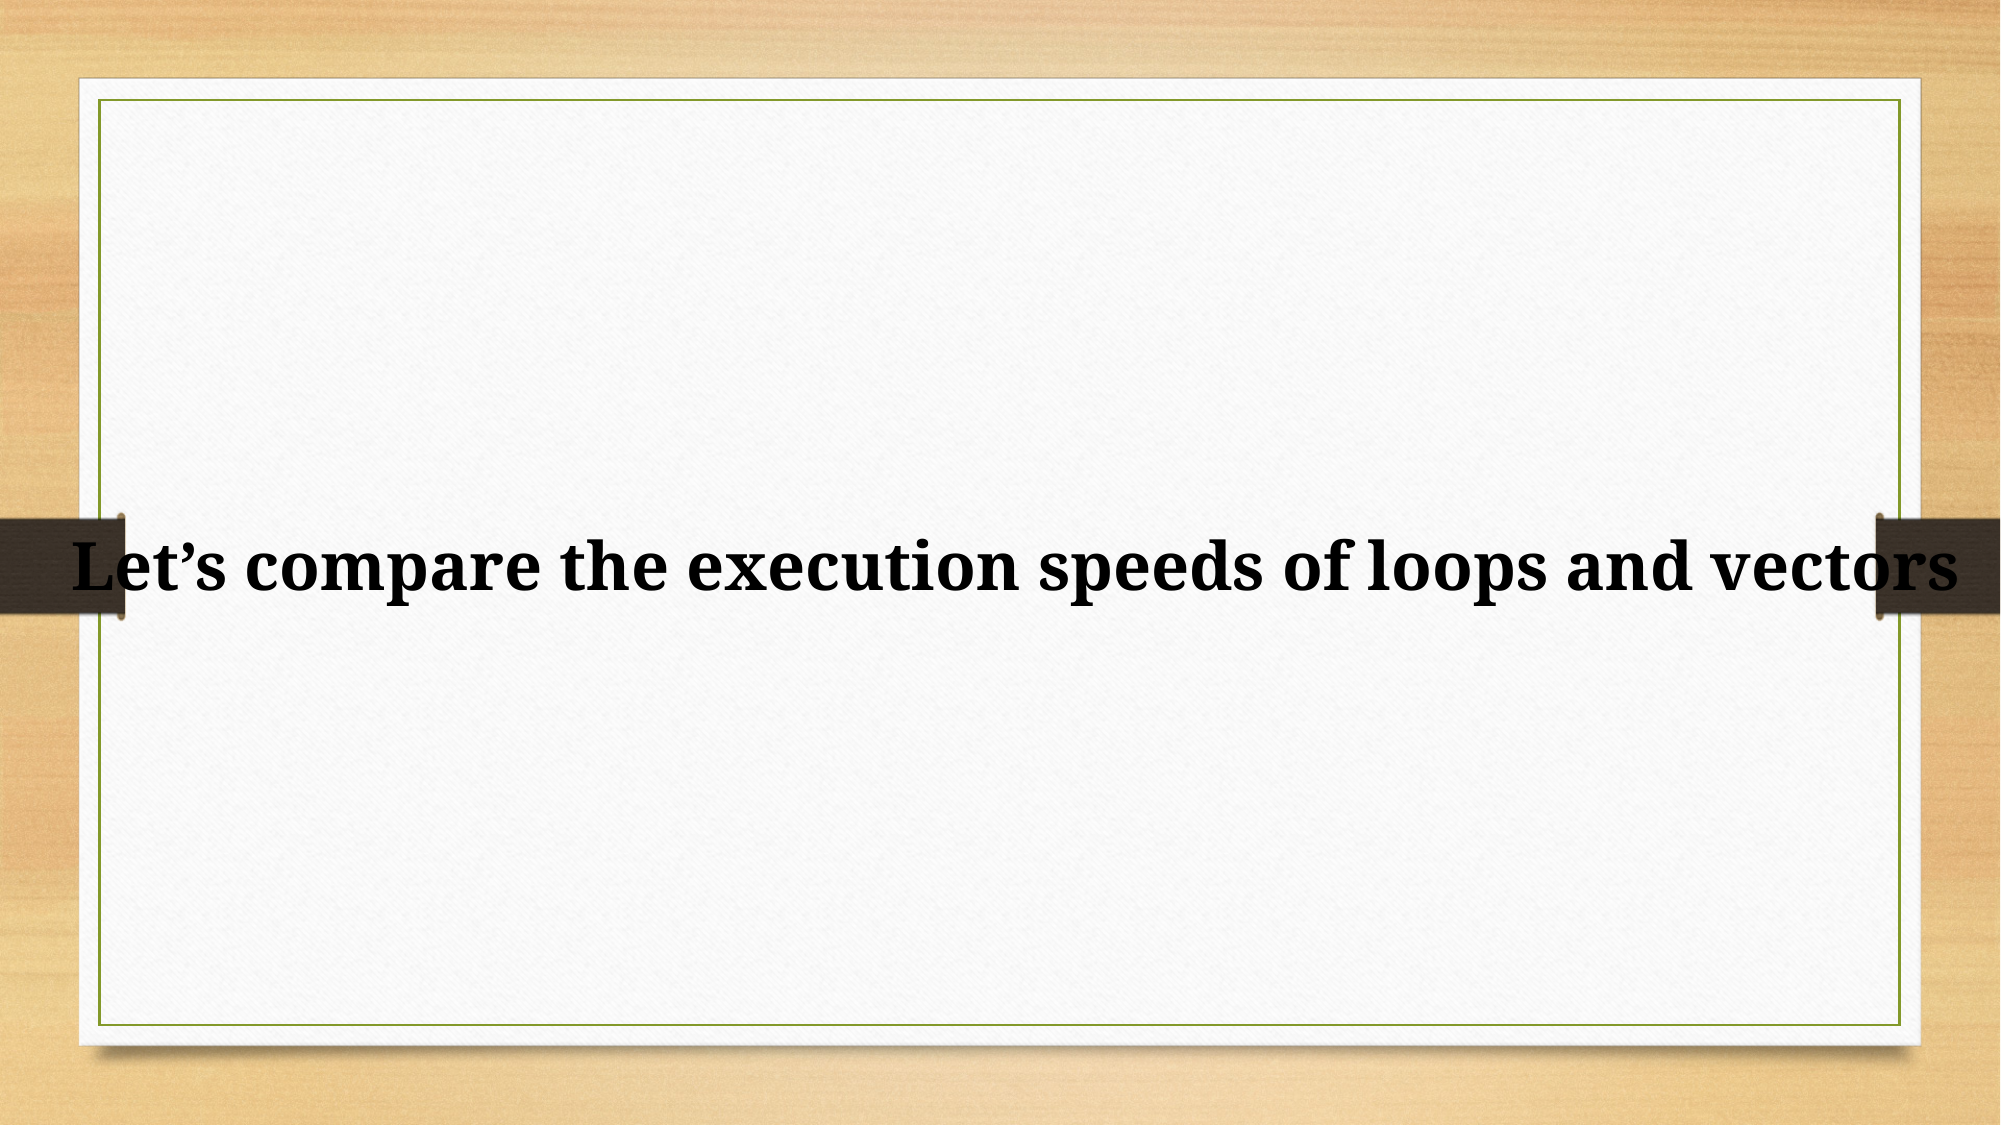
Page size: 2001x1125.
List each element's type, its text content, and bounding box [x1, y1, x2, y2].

text_box Let’s compare the execution speeds of loops and vectors [56, 516, 1977, 612]
picture [0, 0, 2001, 1125]
